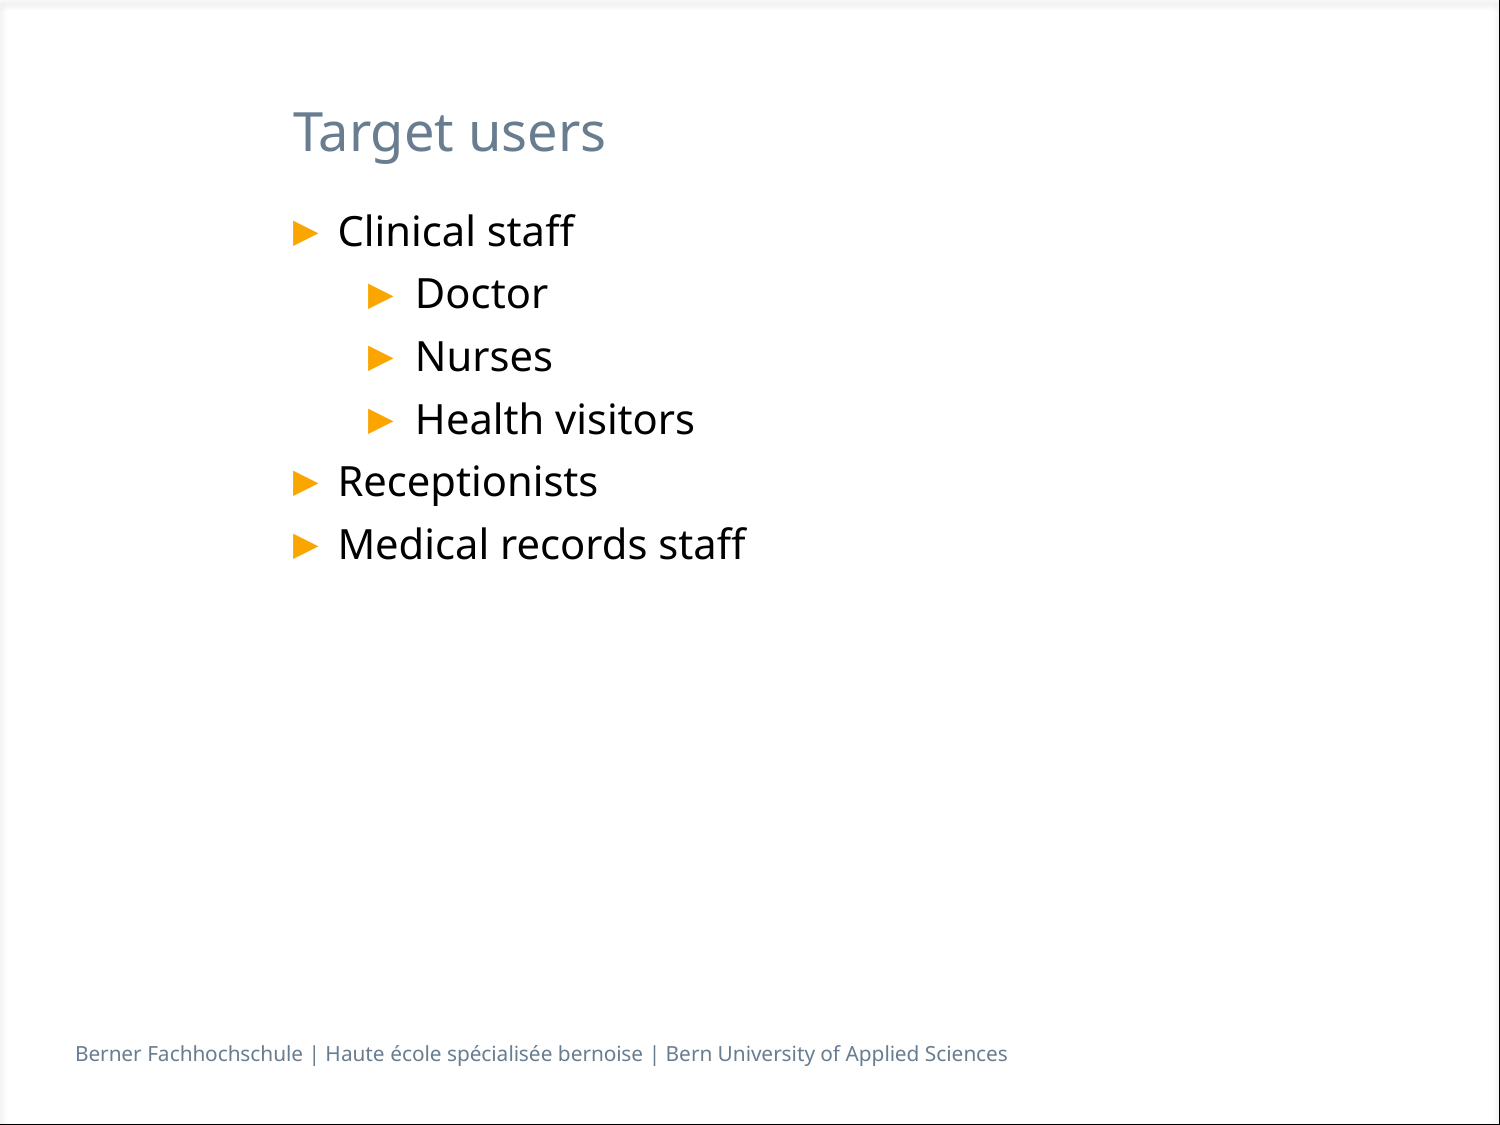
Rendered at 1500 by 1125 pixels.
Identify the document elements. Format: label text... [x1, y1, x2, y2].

title Target users [293, 89, 1443, 179]
list Clinical staff Doctor Nurses Health visitors Receptionists Medical records staff [293, 197, 1443, 985]
